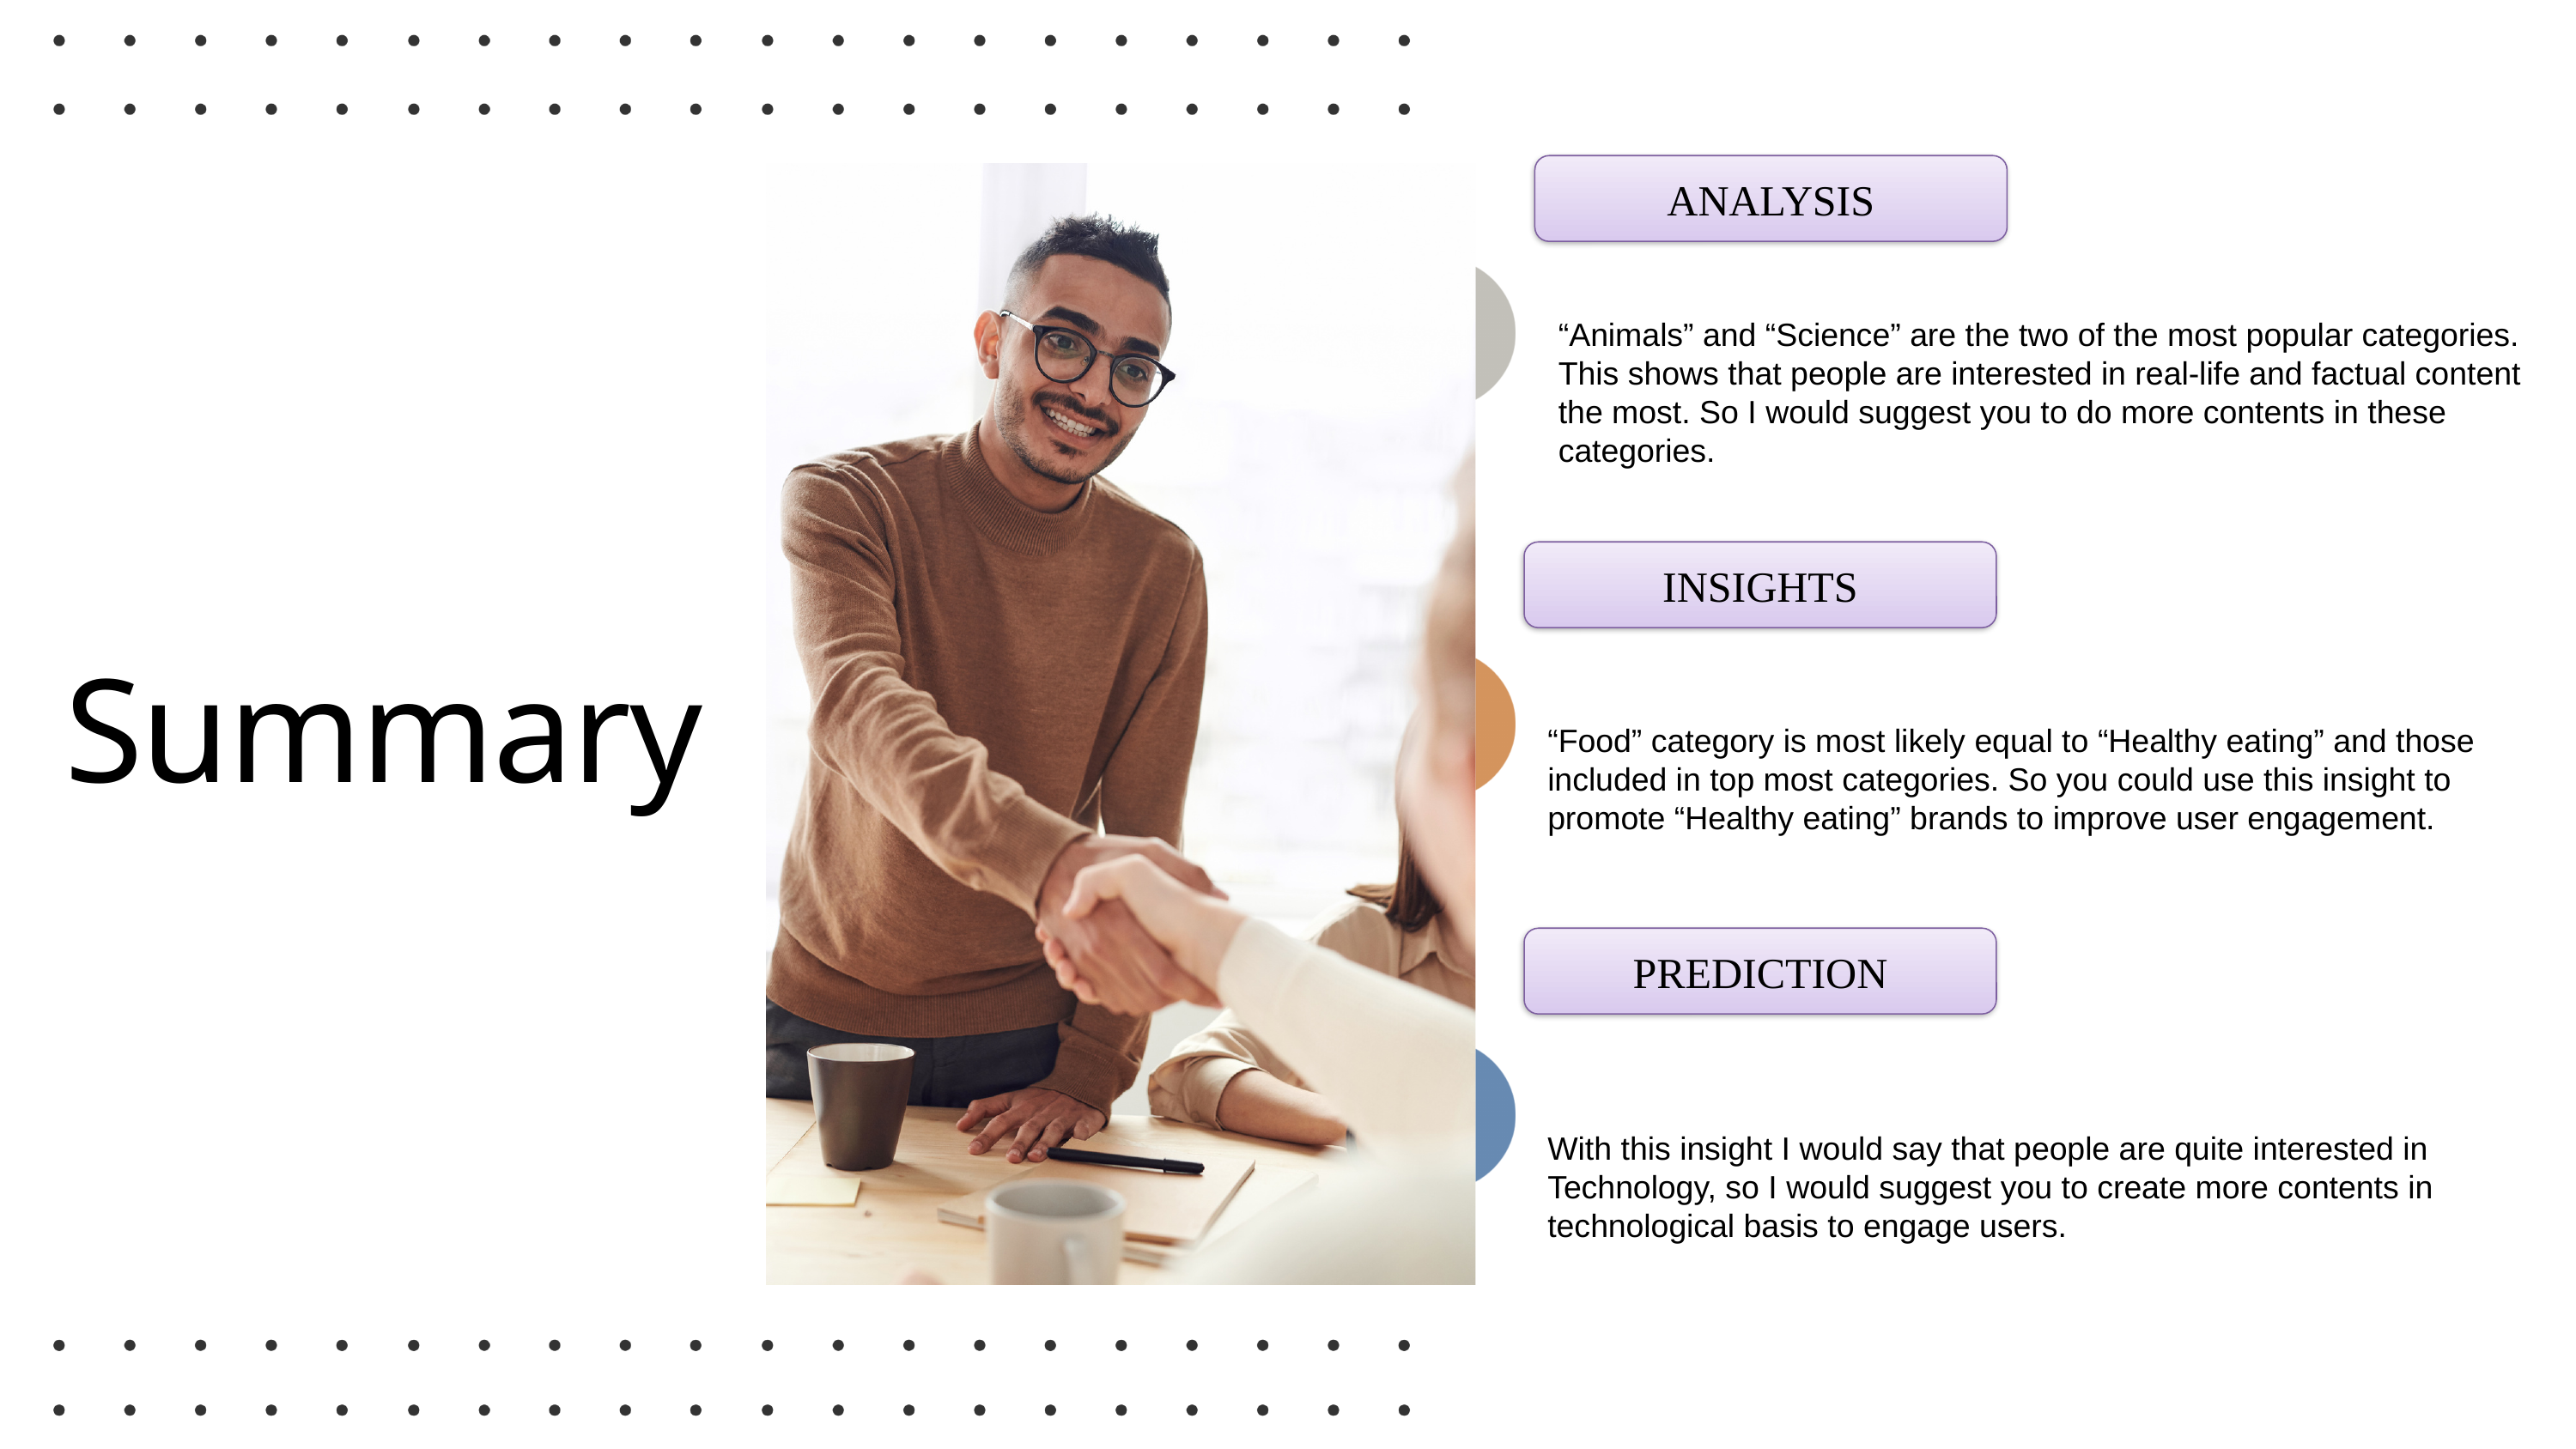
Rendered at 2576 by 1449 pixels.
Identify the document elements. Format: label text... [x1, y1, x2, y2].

text_box PREDICTION [1523, 927, 1997, 1015]
text_box With this insight I would say that people are quite interested in Technology, so I would suggest you to create more contents in technological basis to engage users. [1533, 1055, 2535, 1316]
picture [765, 163, 1562, 1286]
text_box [1631, 221, 2432, 345]
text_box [46, 1335, 1414, 1449]
text_box Summary [64, 639, 727, 811]
text_box INSIGHTS [1523, 541, 1997, 628]
text_box “Animals” and “Science” are the two of the most popular categories. This shows that people are interested in real-life and factual content the most. So I would suggest you to do more contents in these categories. [1544, 261, 2546, 522]
text_box “Food” category is most likely equal to “Healthy eating” and those included in top most categories. So you could use this insight to promote “Healthy eating” brands to improve user engagement. [1533, 647, 2535, 908]
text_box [46, 0, 1414, 118]
text_box ANALYSIS [1534, 155, 2008, 242]
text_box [1631, 980, 2432, 1104]
